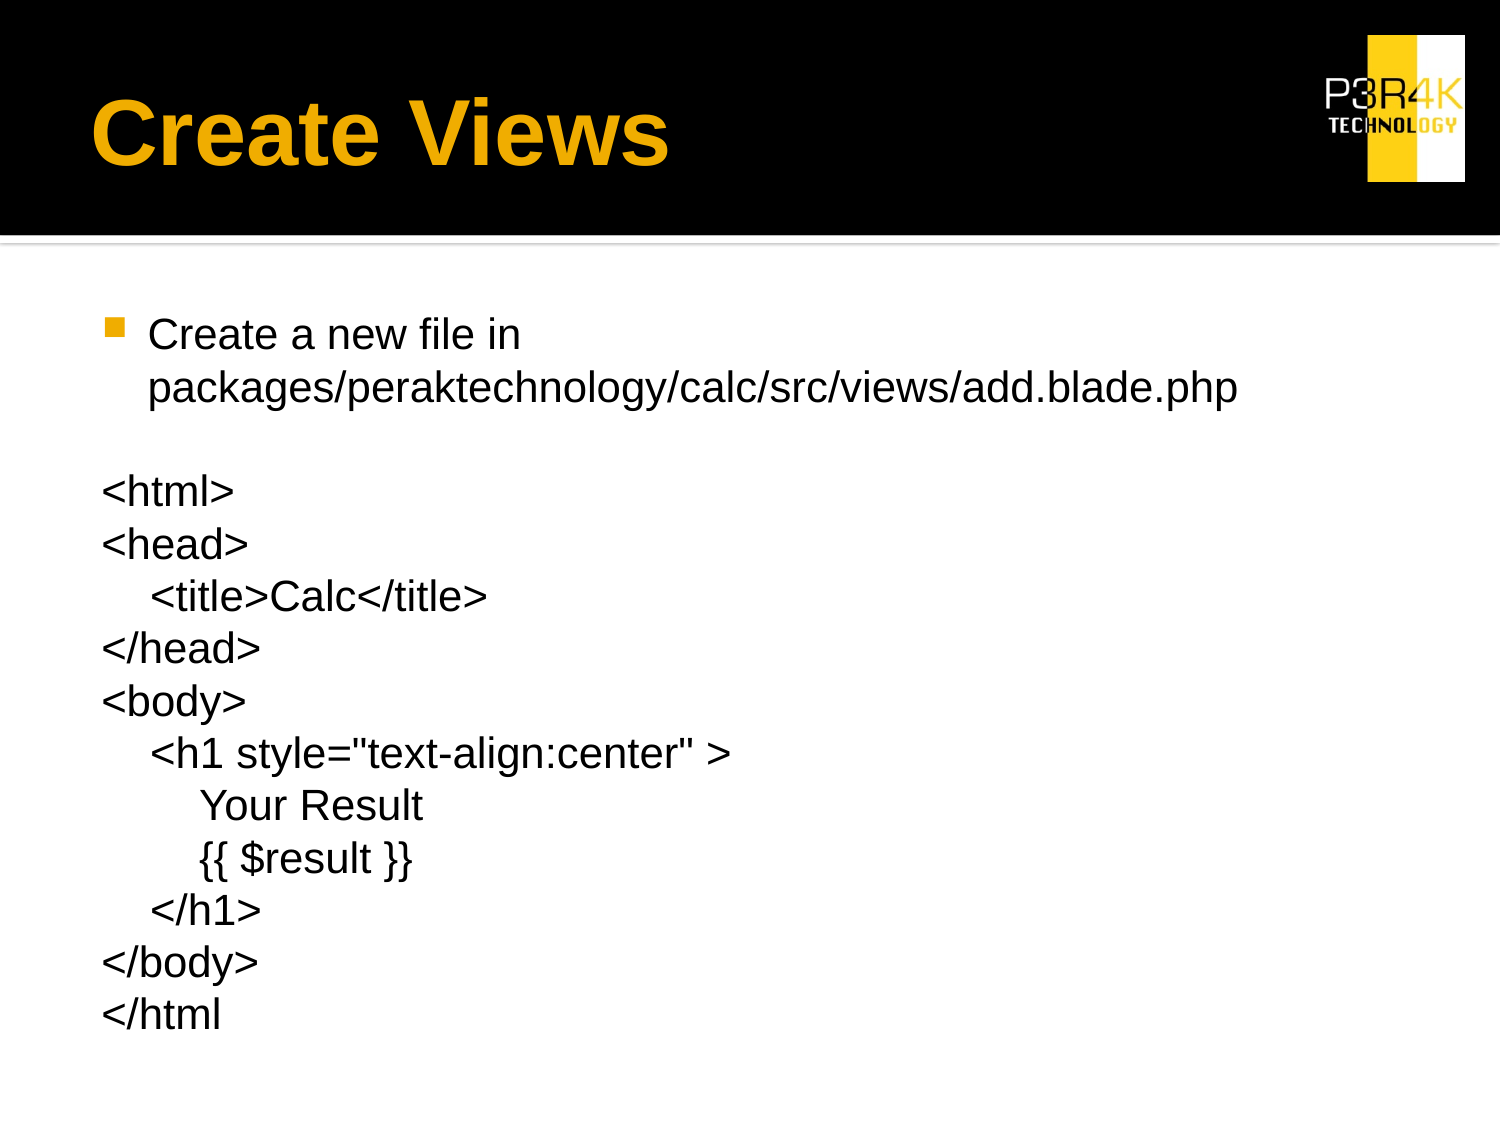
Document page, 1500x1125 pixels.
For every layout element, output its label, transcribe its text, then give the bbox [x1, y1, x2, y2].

list Create a new file in packages/peraktechnology/calc/src/views/add.blade.php <html> <head> <title>Calc</title> </head> <body> <h1 style="text-align:center" > Your Result {{ $result }} </h1> </body> </html [75, 291, 1425, 1050]
title Create Views [75, 25, 1425, 231]
picture [1425, 35, 1465, 182]
